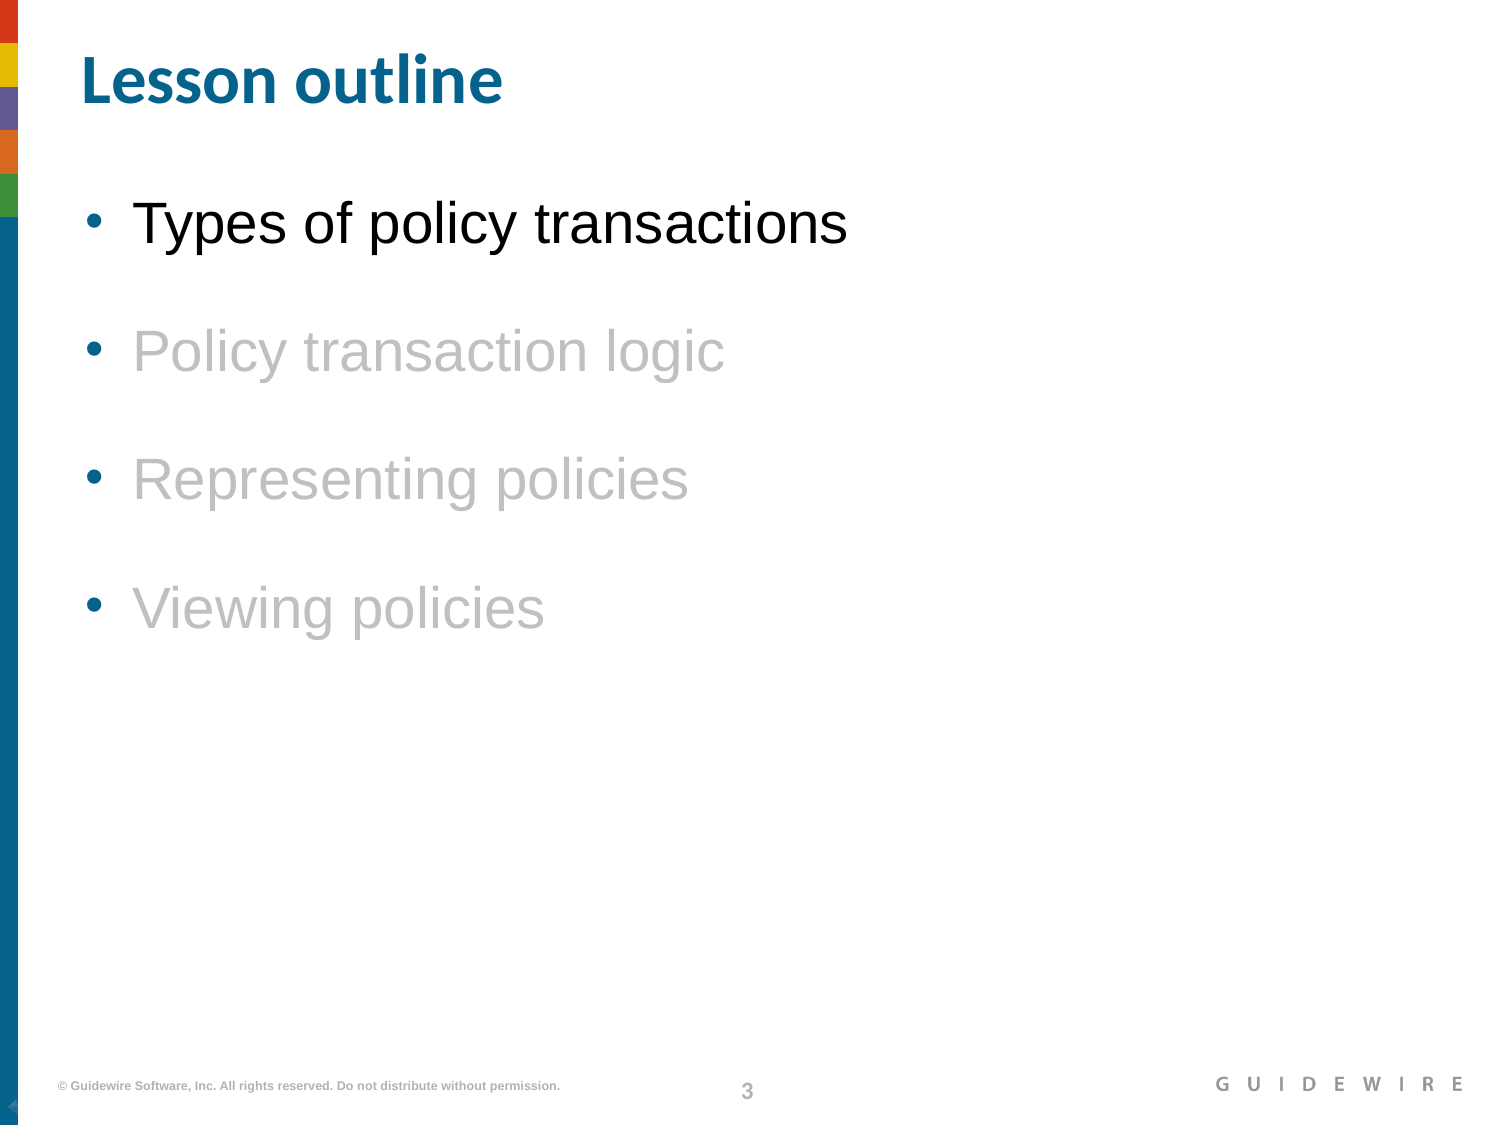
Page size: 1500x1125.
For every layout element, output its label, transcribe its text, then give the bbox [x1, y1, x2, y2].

picture [10, 1101, 18, 1111]
list Types of policy transactions Policy transaction logic Representing policies Viewing policies [85, 149, 1450, 1050]
picture [1215, 1073, 1480, 1096]
title Lesson outline [81, 19, 1446, 142]
picture [0, 0, 18, 216]
